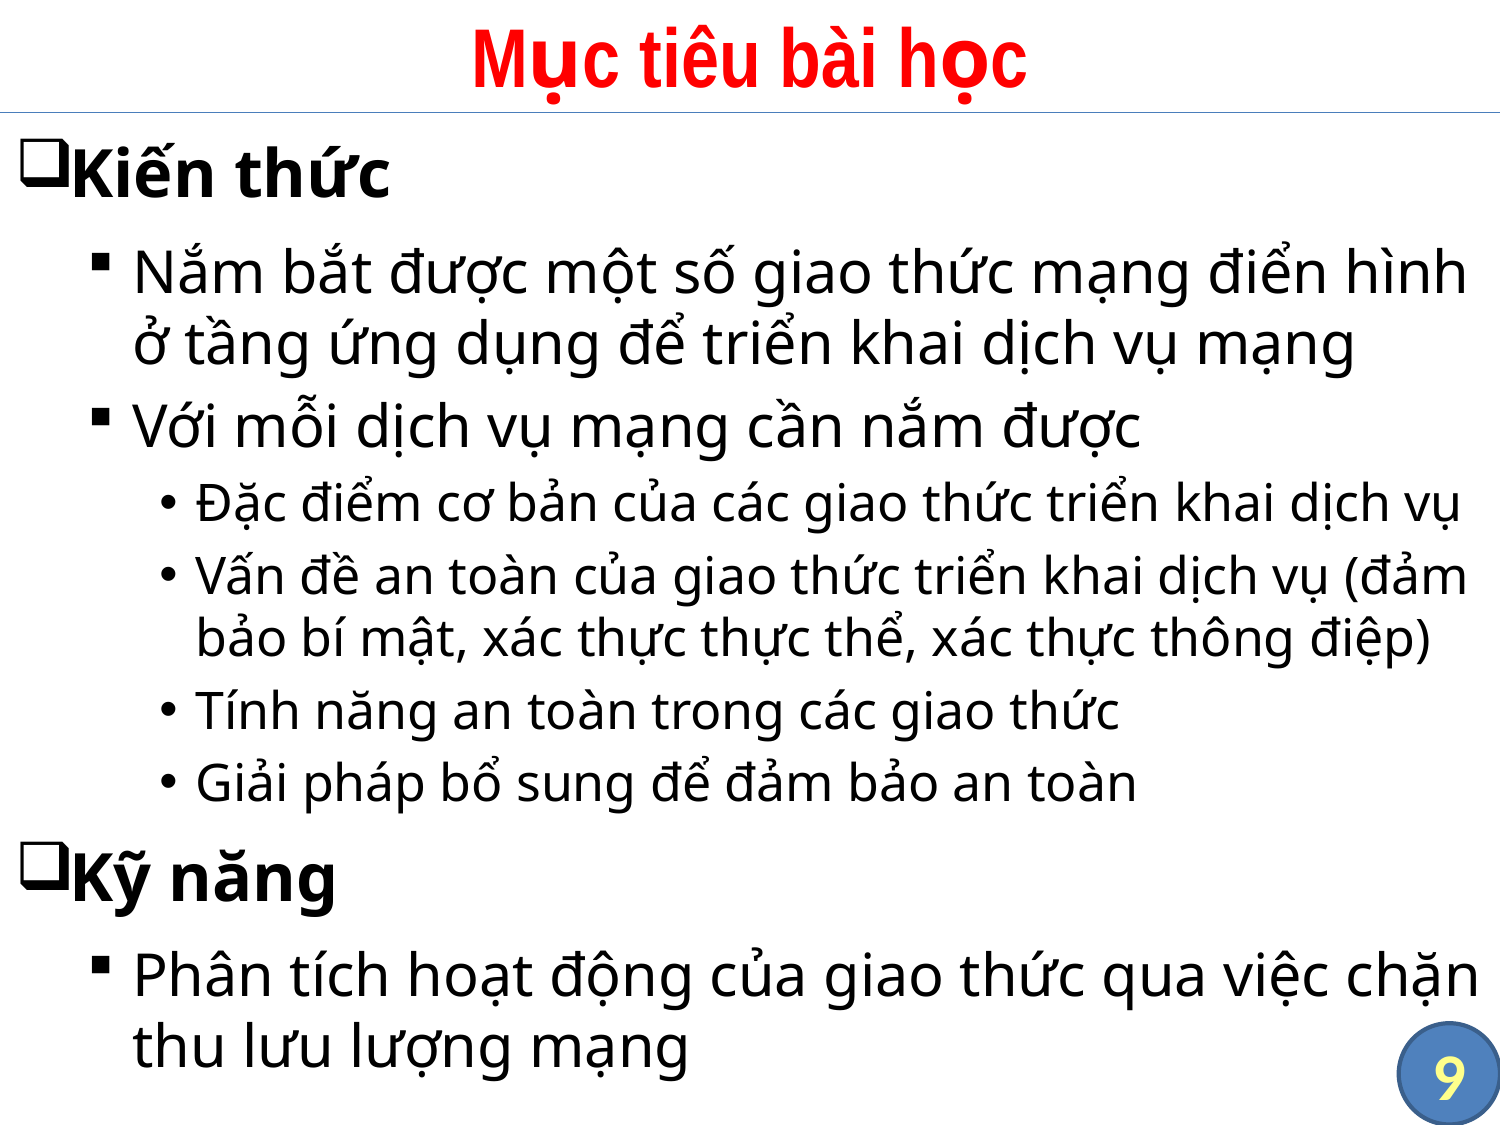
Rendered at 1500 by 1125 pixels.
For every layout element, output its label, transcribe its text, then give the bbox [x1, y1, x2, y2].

title Mục tiêu bài học [0, 0, 1500, 113]
list Kiến thức Nắm bắt được một số giao thức mạng điển hình ở tầng ứng dụng để triển khai dịch vụ mạng Với mỗi dịch vụ mạng cần nắm được Đặc điểm cơ bản của các giao thức triển khai dịch vụ Vấn đề an toàn của giao thức triển khai dịch vụ (đảm bảo bí mật, xác thực thực thể, xác thực thông điệp) Tính năng an toàn trong các giao thức Giải pháp bổ sung để đảm bảo an toàn Kỹ năng Phân tích hoạt động của giao thức qua việc chặn thu lưu lượng mạng [0, 113, 1500, 1125]
slide_number 9 [1399, 1023, 1500, 1125]
